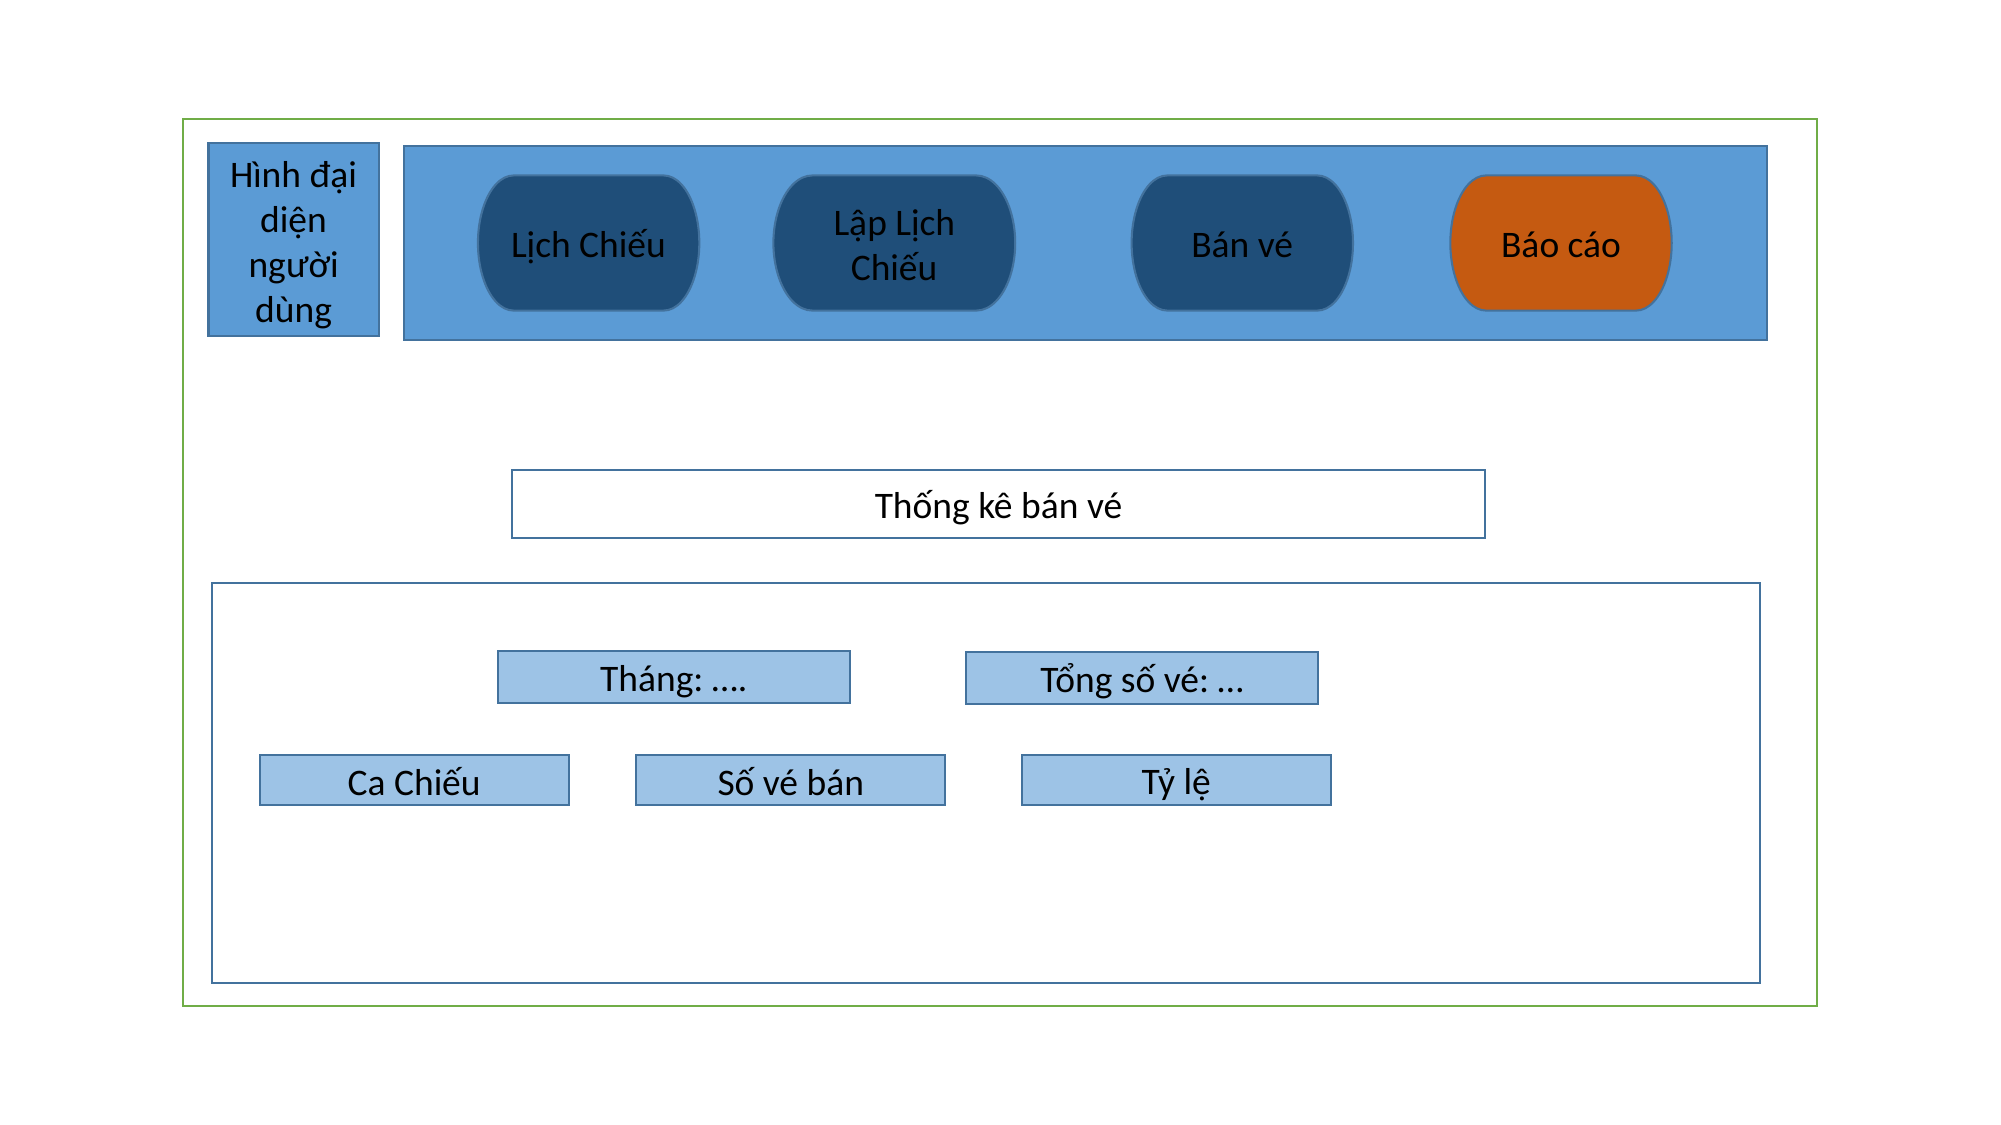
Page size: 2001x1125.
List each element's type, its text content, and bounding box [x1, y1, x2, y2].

text_box Lịch Chiếu [476, 174, 701, 312]
text_box Số vé bán [635, 754, 946, 806]
text_box Báo cáo [1449, 174, 1673, 312]
text_box [211, 582, 1761, 984]
text_box Tháng: …. [497, 650, 851, 704]
text_box Hình đại diện người dùng [207, 142, 380, 337]
text_box Tỷ lệ [1021, 754, 1332, 806]
text_box [403, 145, 1768, 341]
text_box Bán vé [1130, 174, 1355, 312]
text_box Thống kê bán vé [511, 469, 1486, 539]
text_box Lập Lịch Chiếu [772, 174, 1017, 312]
text_box Ca Chiếu [259, 754, 570, 806]
text_box [182, 118, 1818, 1007]
text_box Tổng số vé: … [965, 651, 1319, 705]
